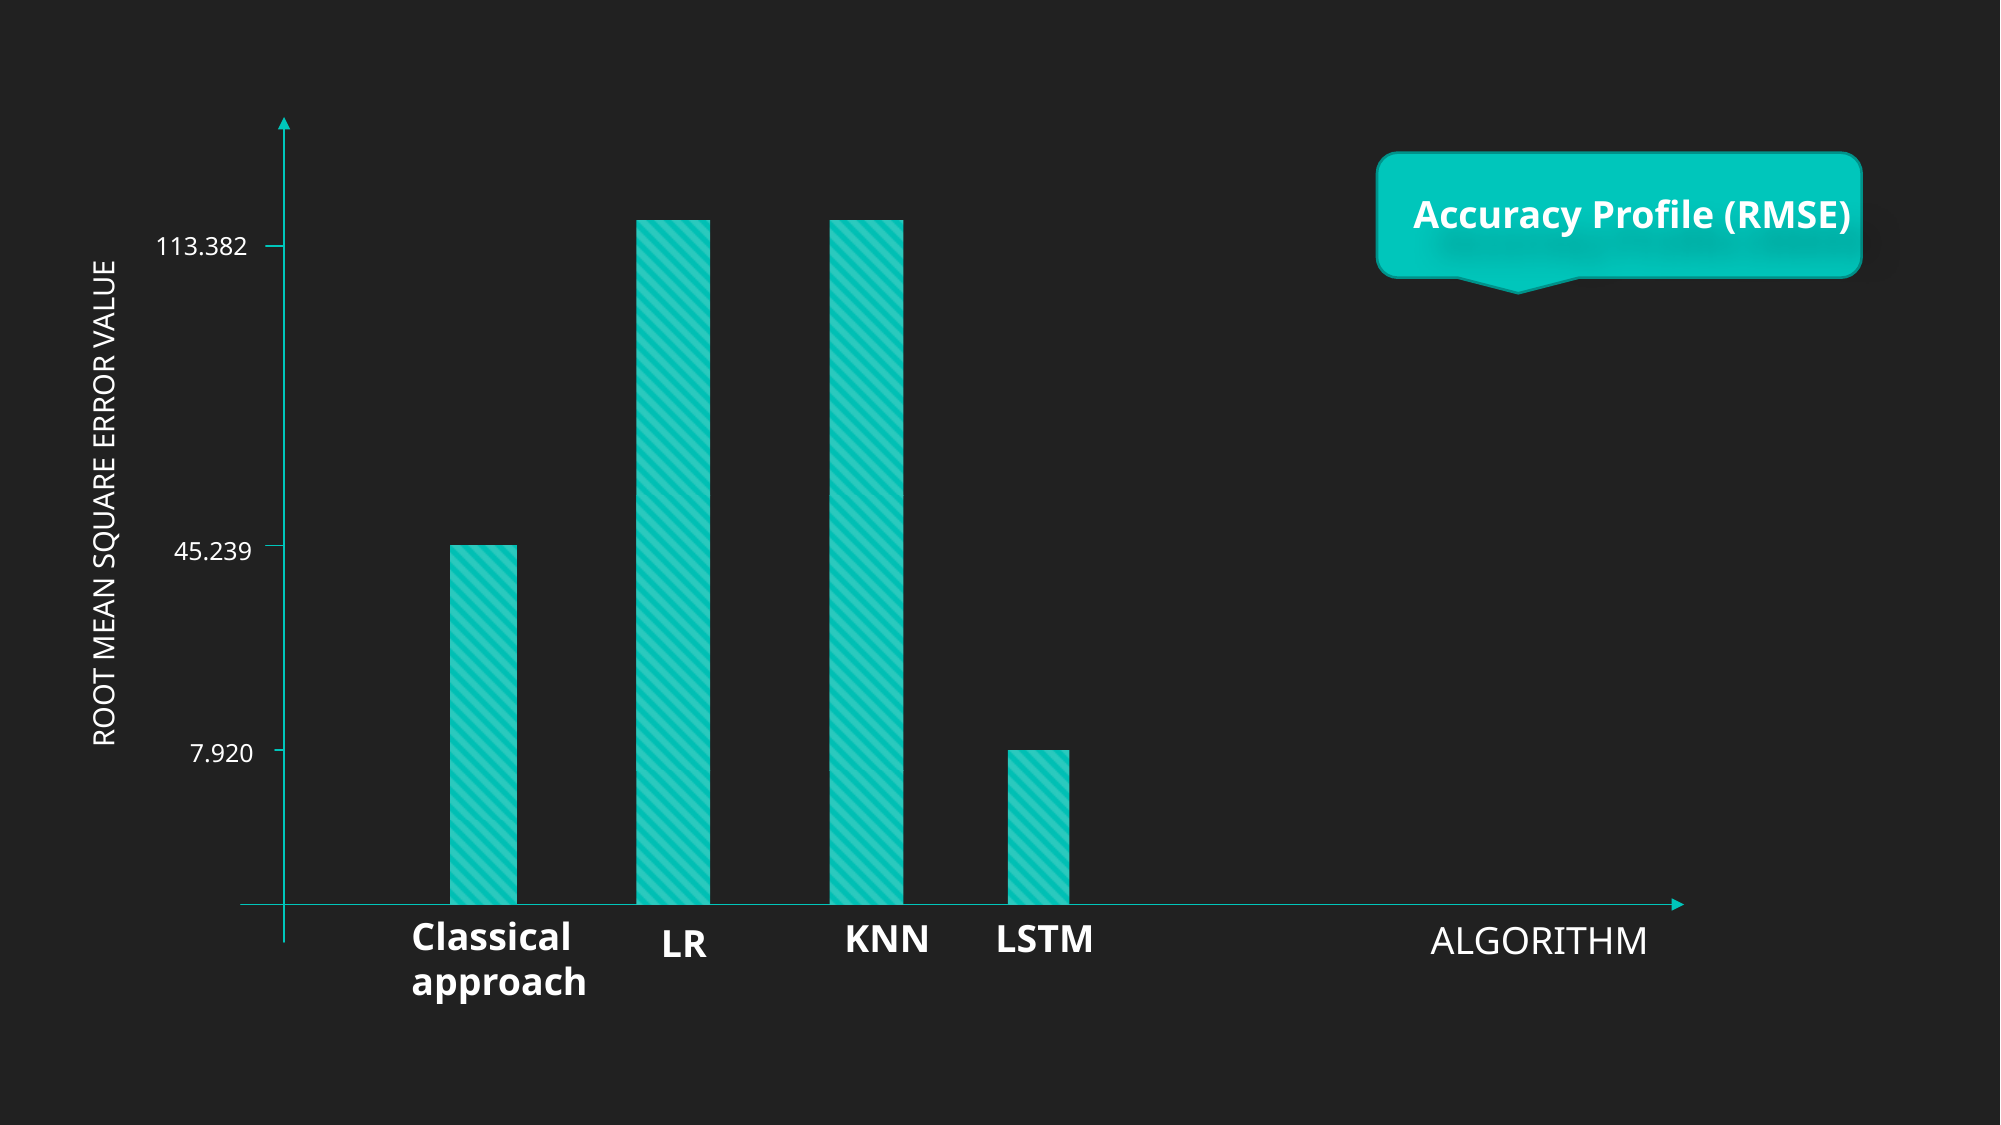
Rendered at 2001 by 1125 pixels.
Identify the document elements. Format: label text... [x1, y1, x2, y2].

text_box [636, 269, 711, 527]
text_box [636, 573, 711, 904]
text_box [1496, 289, 1541, 295]
text_box [450, 573, 517, 904]
text_box [1375, 151, 1863, 279]
text_box Classical approach [396, 905, 1420, 1011]
text_box Accuracy Profile (RMSE) [1398, 184, 1884, 244]
text_box 113.382 [140, 223, 283, 269]
text_box 45.239 [159, 527, 283, 573]
text_box KNN [829, 907, 980, 912]
text_box LR [636, 912, 1637, 973]
text_box [829, 573, 904, 904]
text_box [1007, 750, 1070, 904]
text_box ROOT MEAN SQUARE ERROR VALUE [77, 58, 128, 763]
text_box 7.920 [175, 730, 269, 775]
text_box LSTM [980, 907, 1981, 967]
text_box 45.239 [285, 527, 1160, 573]
text_box 113.382 [285, 223, 1141, 269]
text_box [829, 269, 904, 527]
